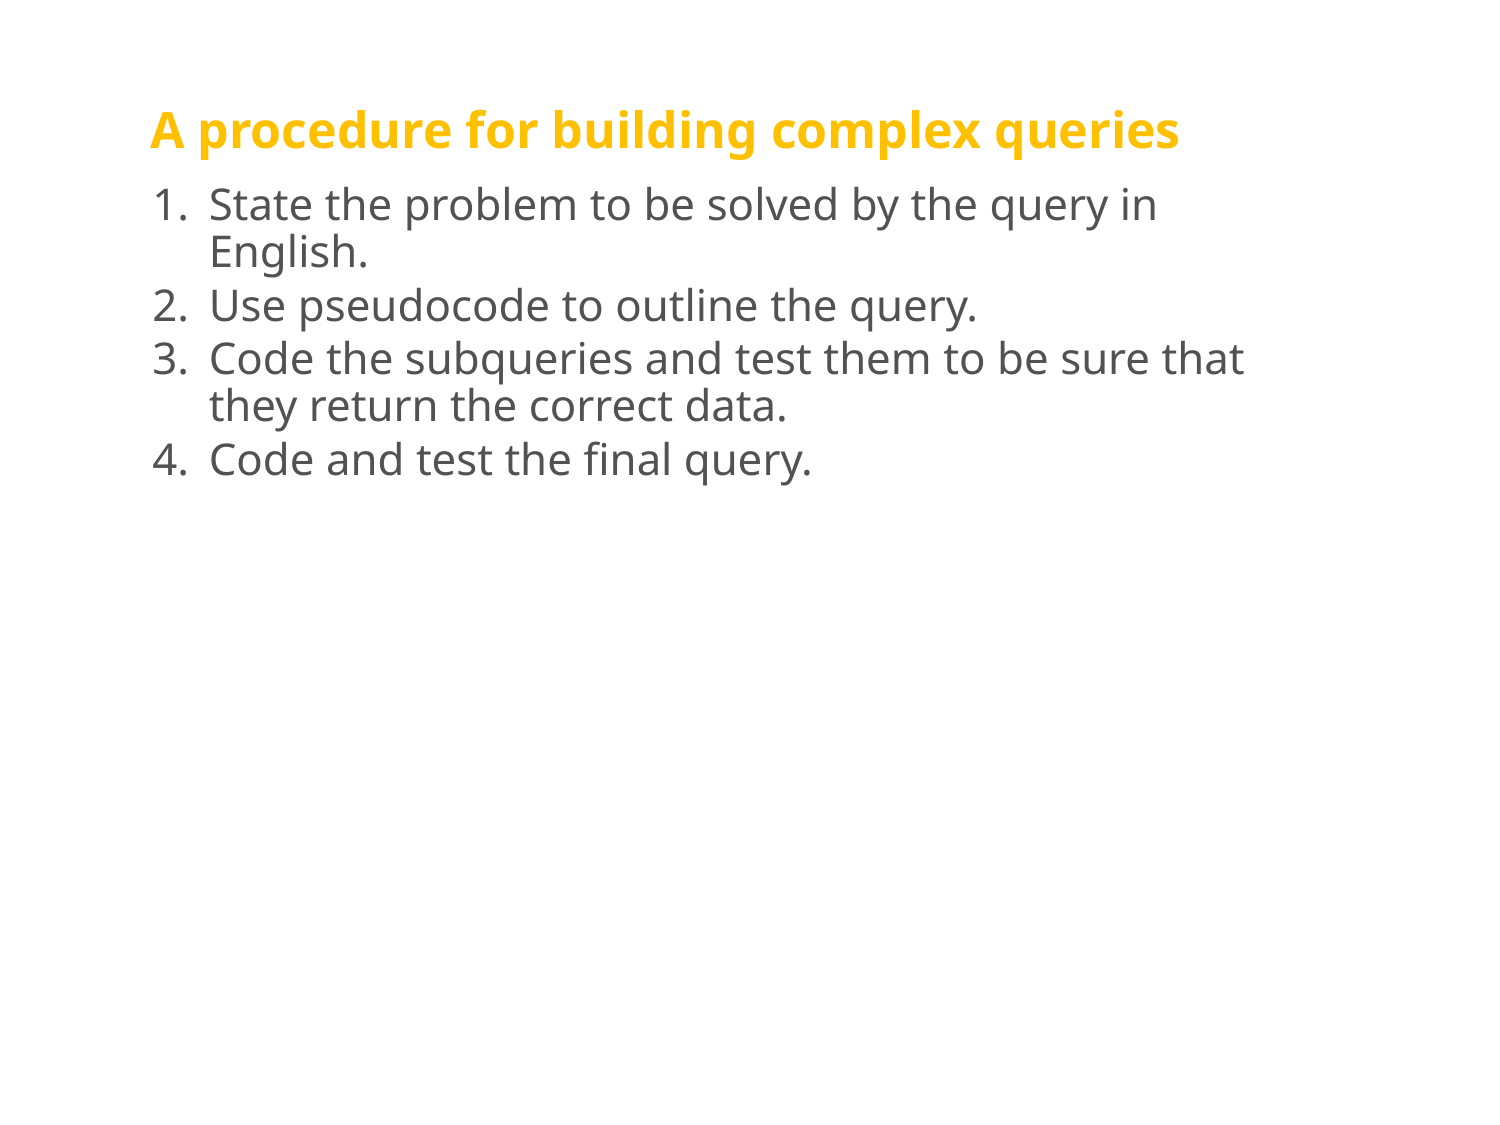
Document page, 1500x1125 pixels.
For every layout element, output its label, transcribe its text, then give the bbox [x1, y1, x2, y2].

title A procedure for building complex queries [150, 38, 1350, 174]
list State the problem to be solved by the query in English. Use pseudocode to outline the query. Code the subqueries and test them to be sure that they return the correct data. Code and test the final query. [137, 174, 1350, 975]
